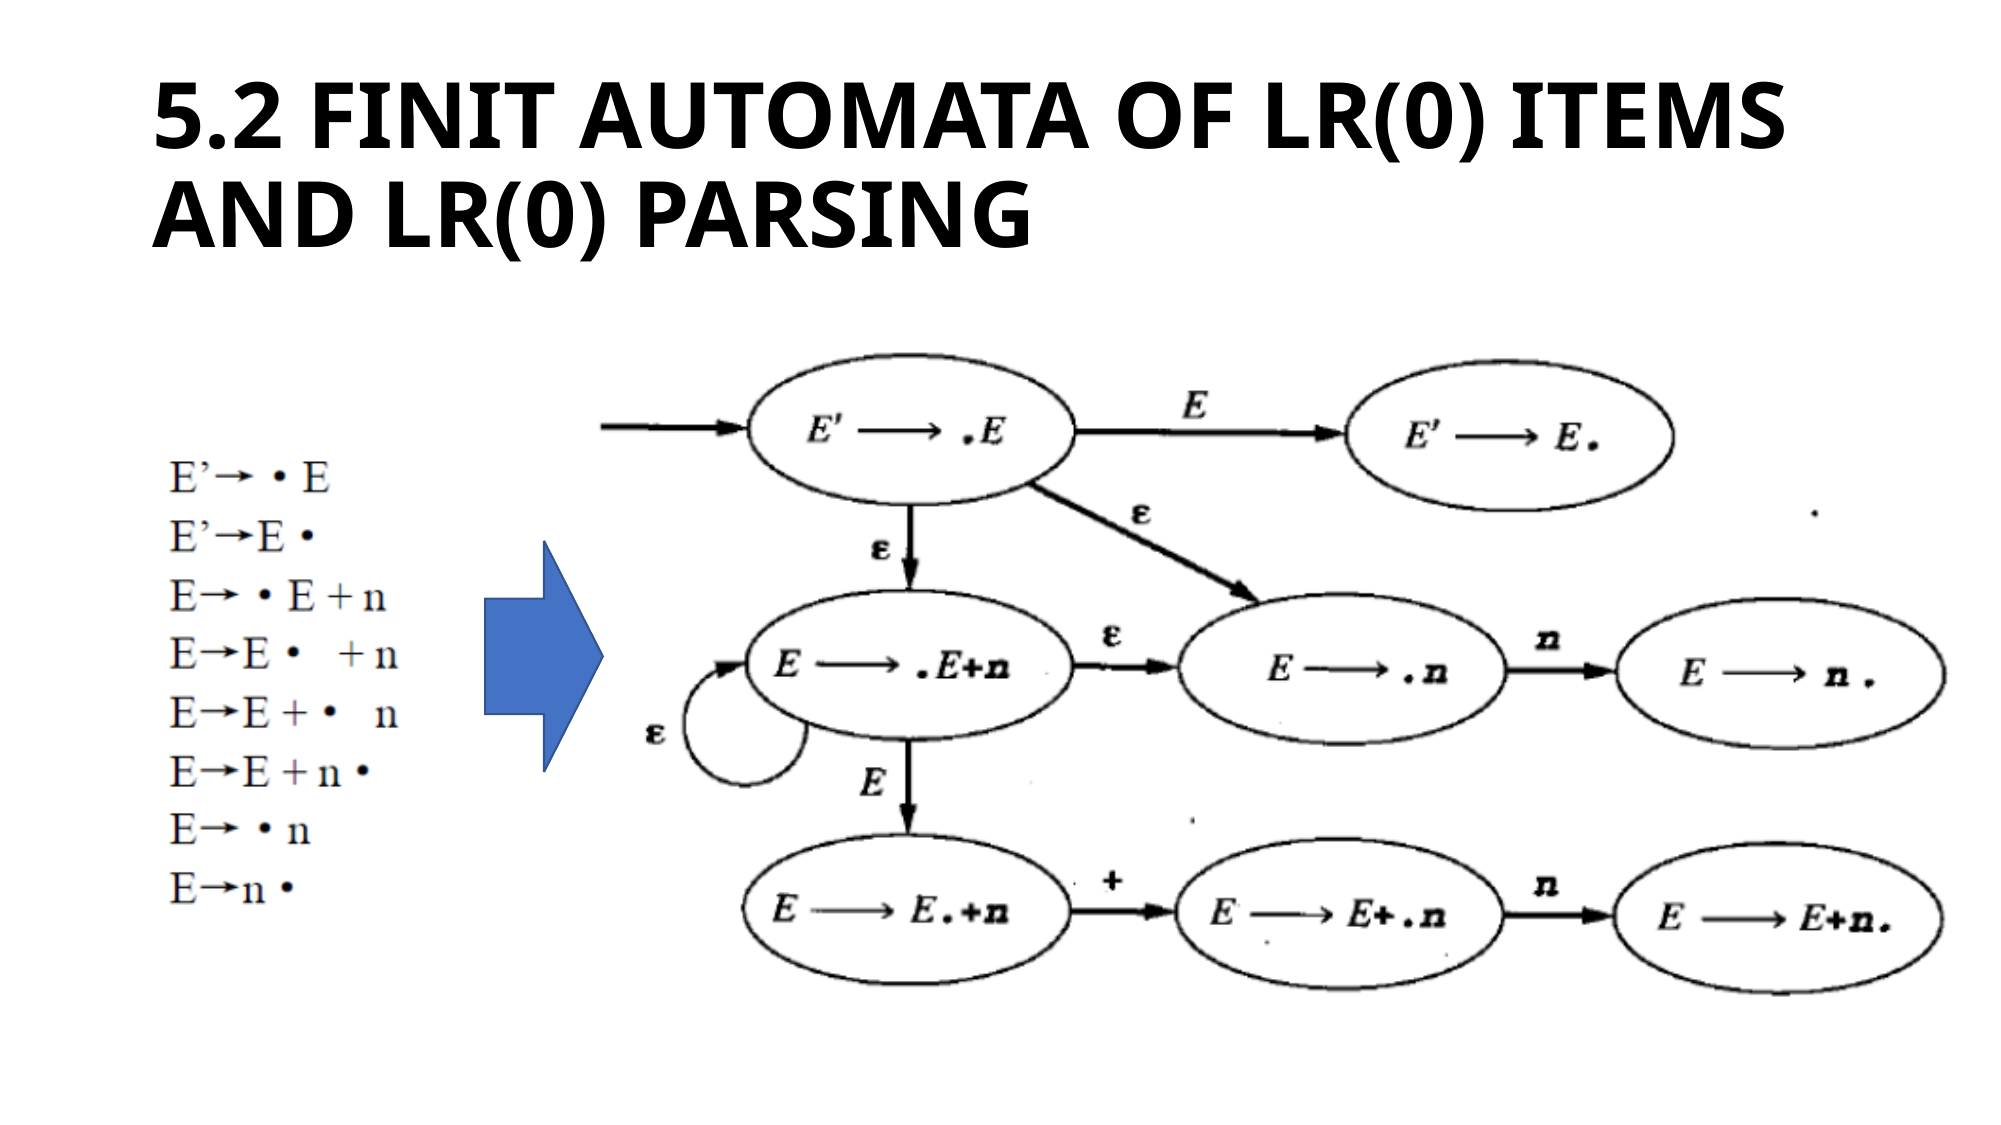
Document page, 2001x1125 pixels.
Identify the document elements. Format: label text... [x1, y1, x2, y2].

text_box [484, 540, 575, 773]
title 5.2 FINIT AUTOMATA OF LR(0) ITEMS AND LR(0) PARSING [137, 59, 1863, 278]
picture [575, 340, 1970, 1014]
picture [161, 453, 413, 912]
